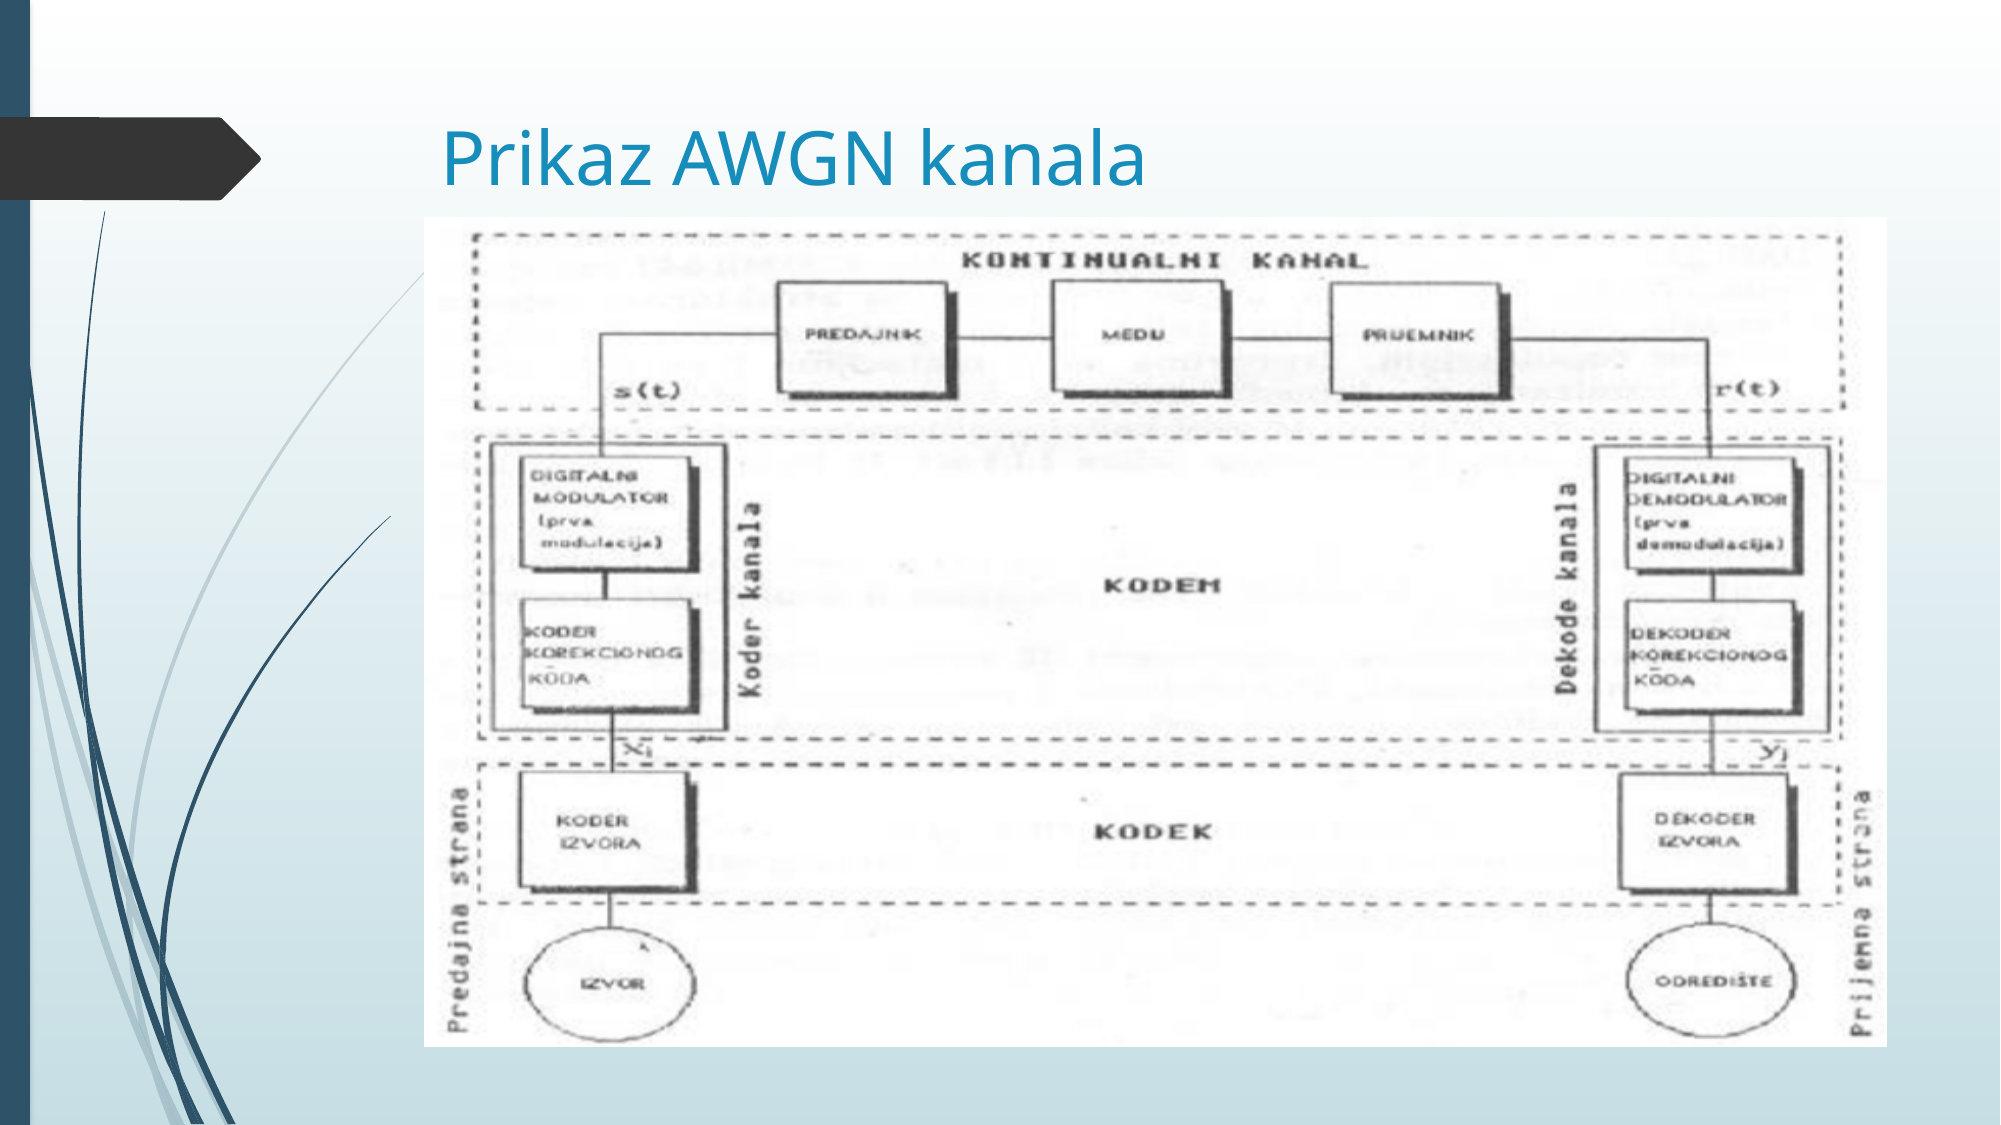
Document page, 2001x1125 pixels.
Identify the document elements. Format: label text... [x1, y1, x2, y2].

title Prikaz AWGN kanala [425, 102, 1888, 217]
picture [424, 217, 1887, 1048]
